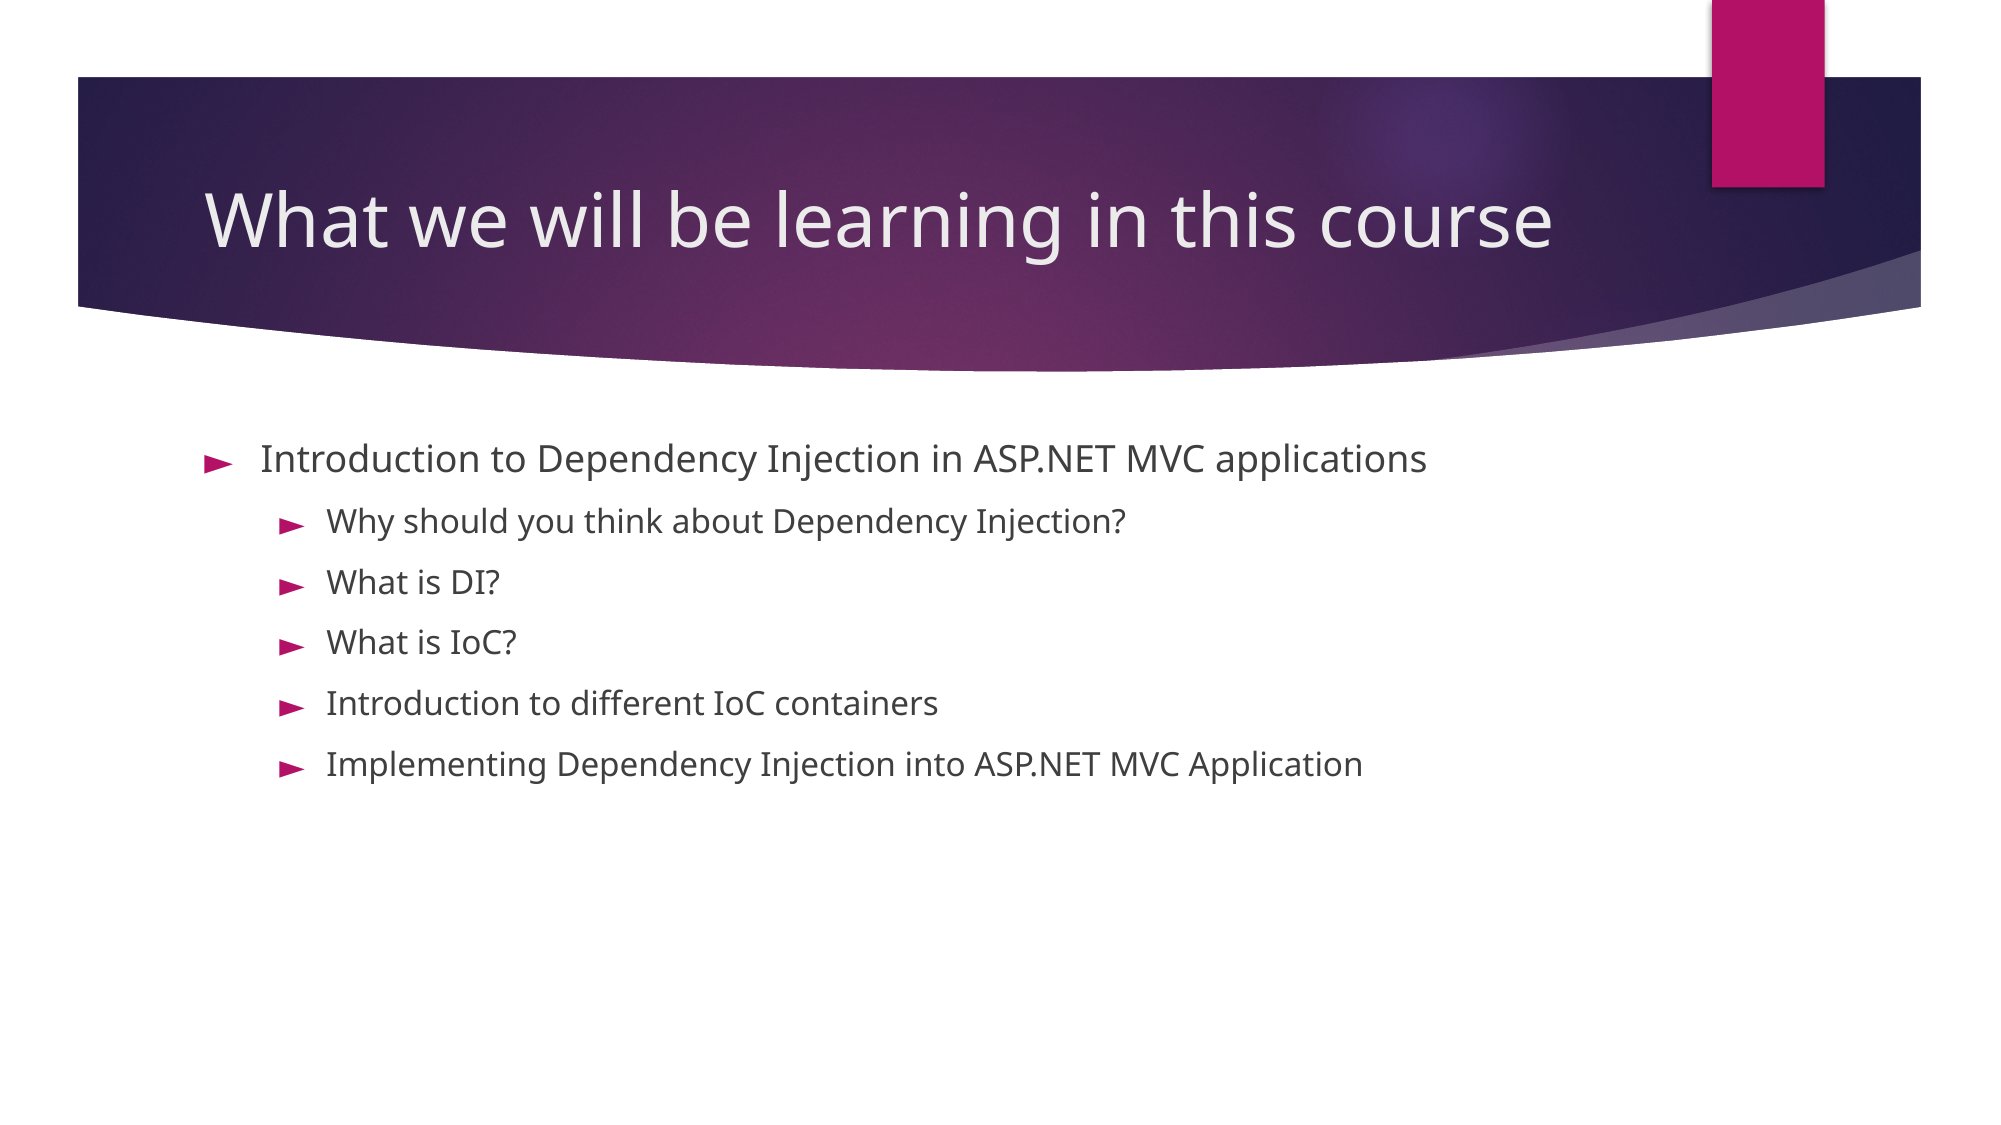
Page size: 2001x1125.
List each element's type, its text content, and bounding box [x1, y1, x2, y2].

title What we will be learning in this course [189, 159, 1627, 276]
picture [79, 78, 1920, 371]
list Introduction to Dependency Injection in ASP.NET MVC applications Why should you think about Dependency Injection? What is DI? What is IoC? Introduction to different IoC containers Implementing Dependency Injection into ASP.NET MVC Application [189, 427, 1638, 988]
